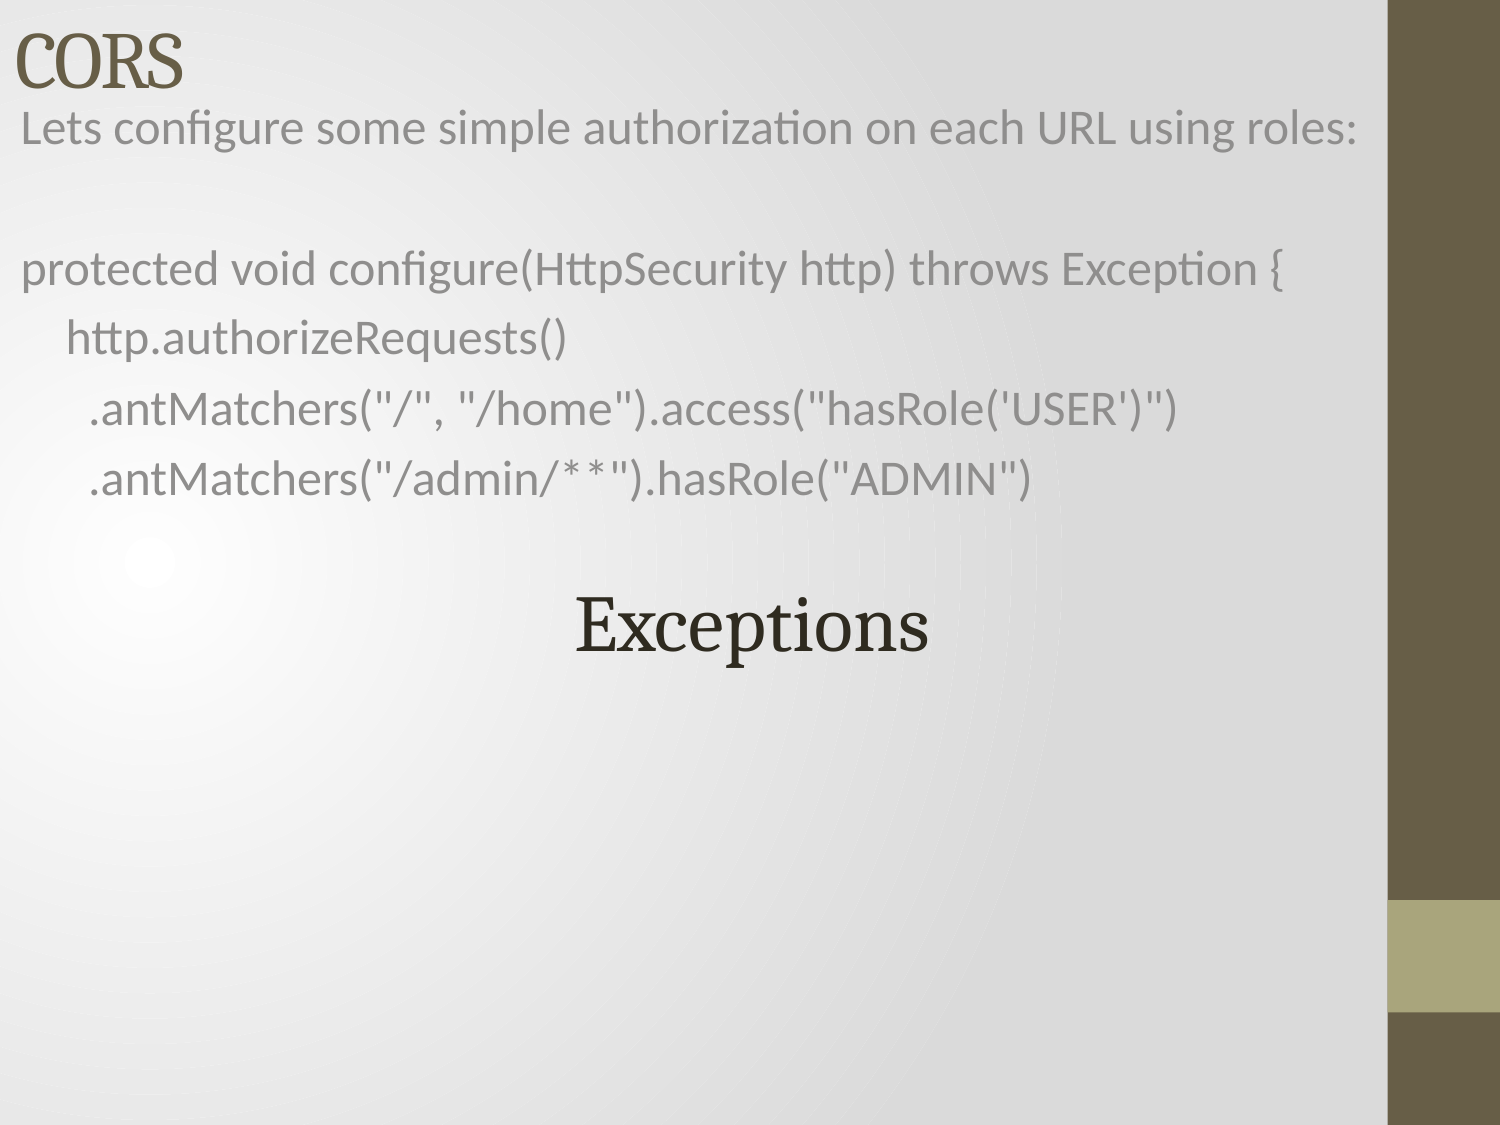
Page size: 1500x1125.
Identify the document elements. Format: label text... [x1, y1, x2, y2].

text_box Exceptions [2, 562, 1500, 675]
subtitle Lets configure some simple authorization on each URL using roles: protected void configure(HttpSecurity http) throws Exception { http.authorizeRequests() .antMatchers("/", "/home").access("hasRole('USER')") .antMatchers("/admin/**").hasRole("ADMIN") [5, 87, 1500, 488]
title CORS [0, 0, 1500, 113]
